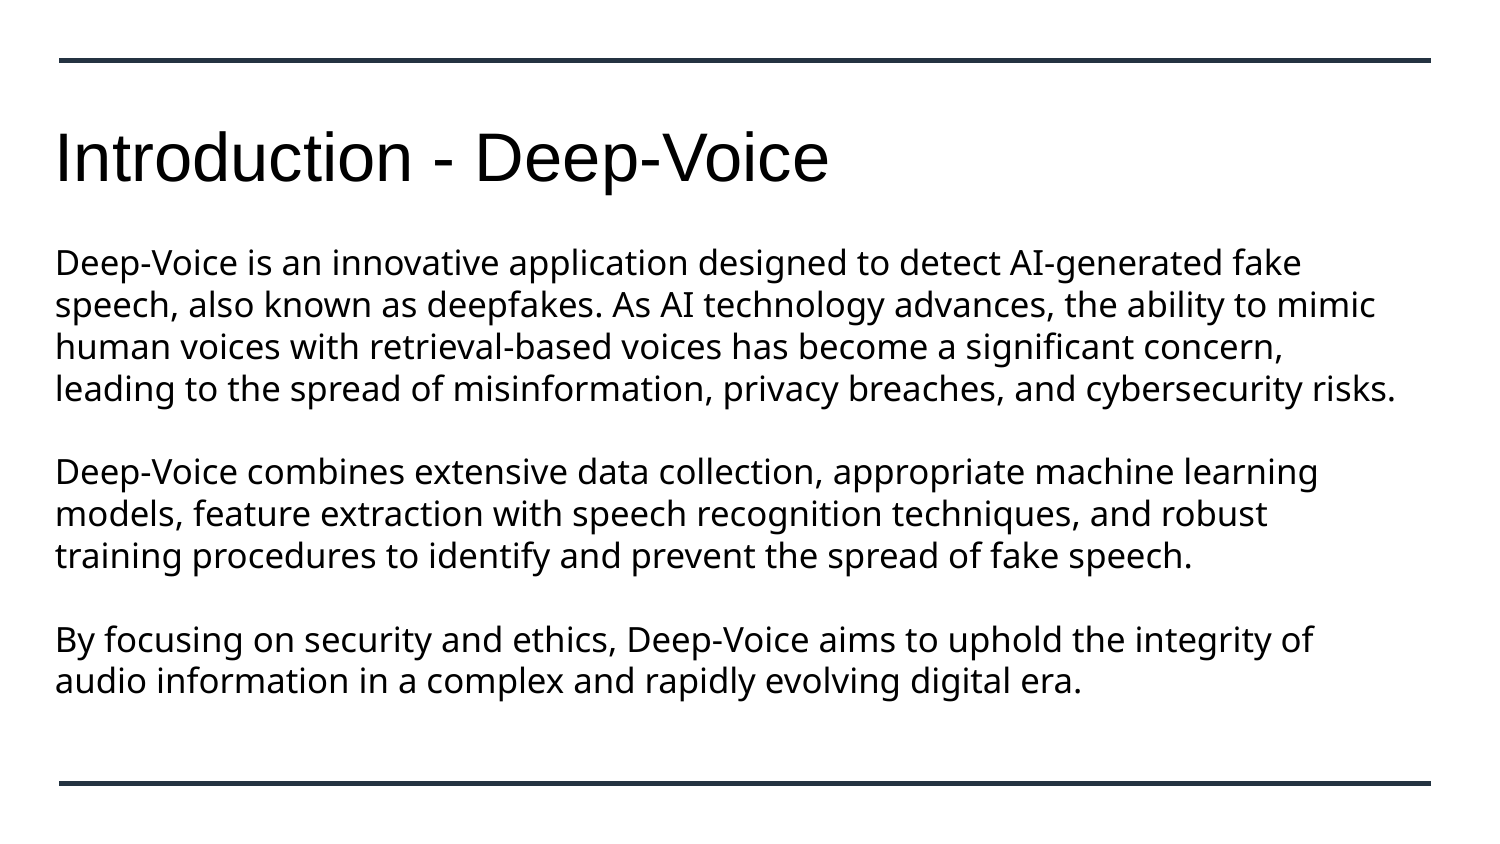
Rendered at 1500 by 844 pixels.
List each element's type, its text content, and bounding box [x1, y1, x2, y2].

title Introduction - Deep-Voice [43, 69, 1416, 201]
list Deep-Voice is an innovative application designed to detect AI-generated fake speech, also known as deepfakes. As AI technology advances, the ability to mimic human voices with retrieval-based voices has become a significant concern, leading to the spread of misinformation, privacy breaches, and cybersecurity risks. Deep-Voice combines extensive data collection, appropriate machine learning models, feature extraction with speech recognition techniques, and robust training procedures to identify and prevent the spread of fake speech. By focusing on security and ethics, Deep-Voice aims to uphold the integrity of audio information in a complex and rapidly evolving digital era. [43, 235, 1416, 751]
